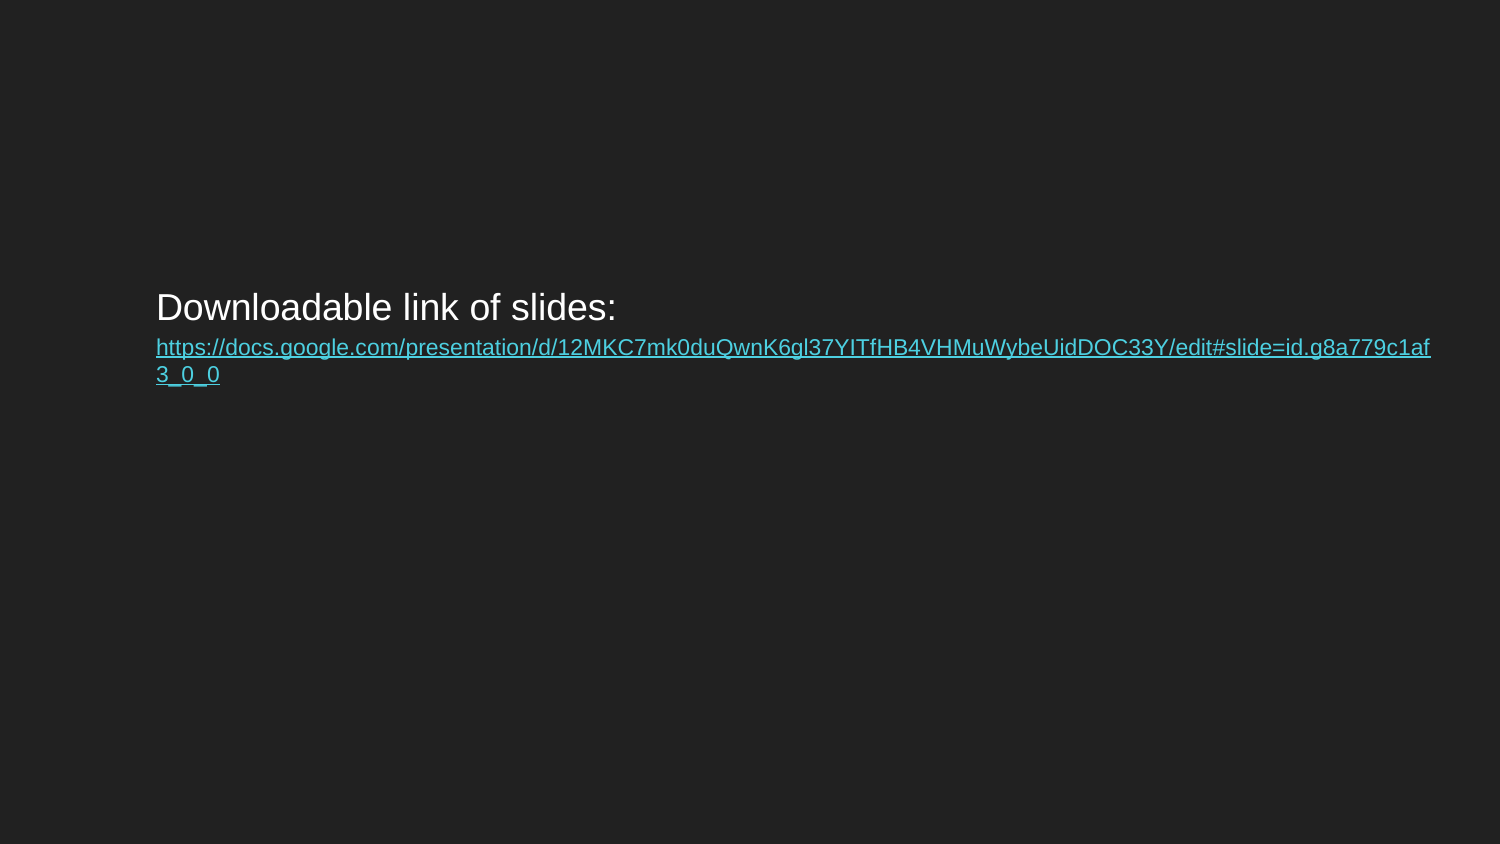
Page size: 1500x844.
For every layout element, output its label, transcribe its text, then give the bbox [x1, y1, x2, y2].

list Downloadable link of slides: https://docs.google.com/presentation/d/12MKC7mk0duQwnK6gl37YITfHB4VHMuWybeUidDOC33Y/edit#slide=id.g8a779c1af3_0_0 [51, 276, 1449, 837]
